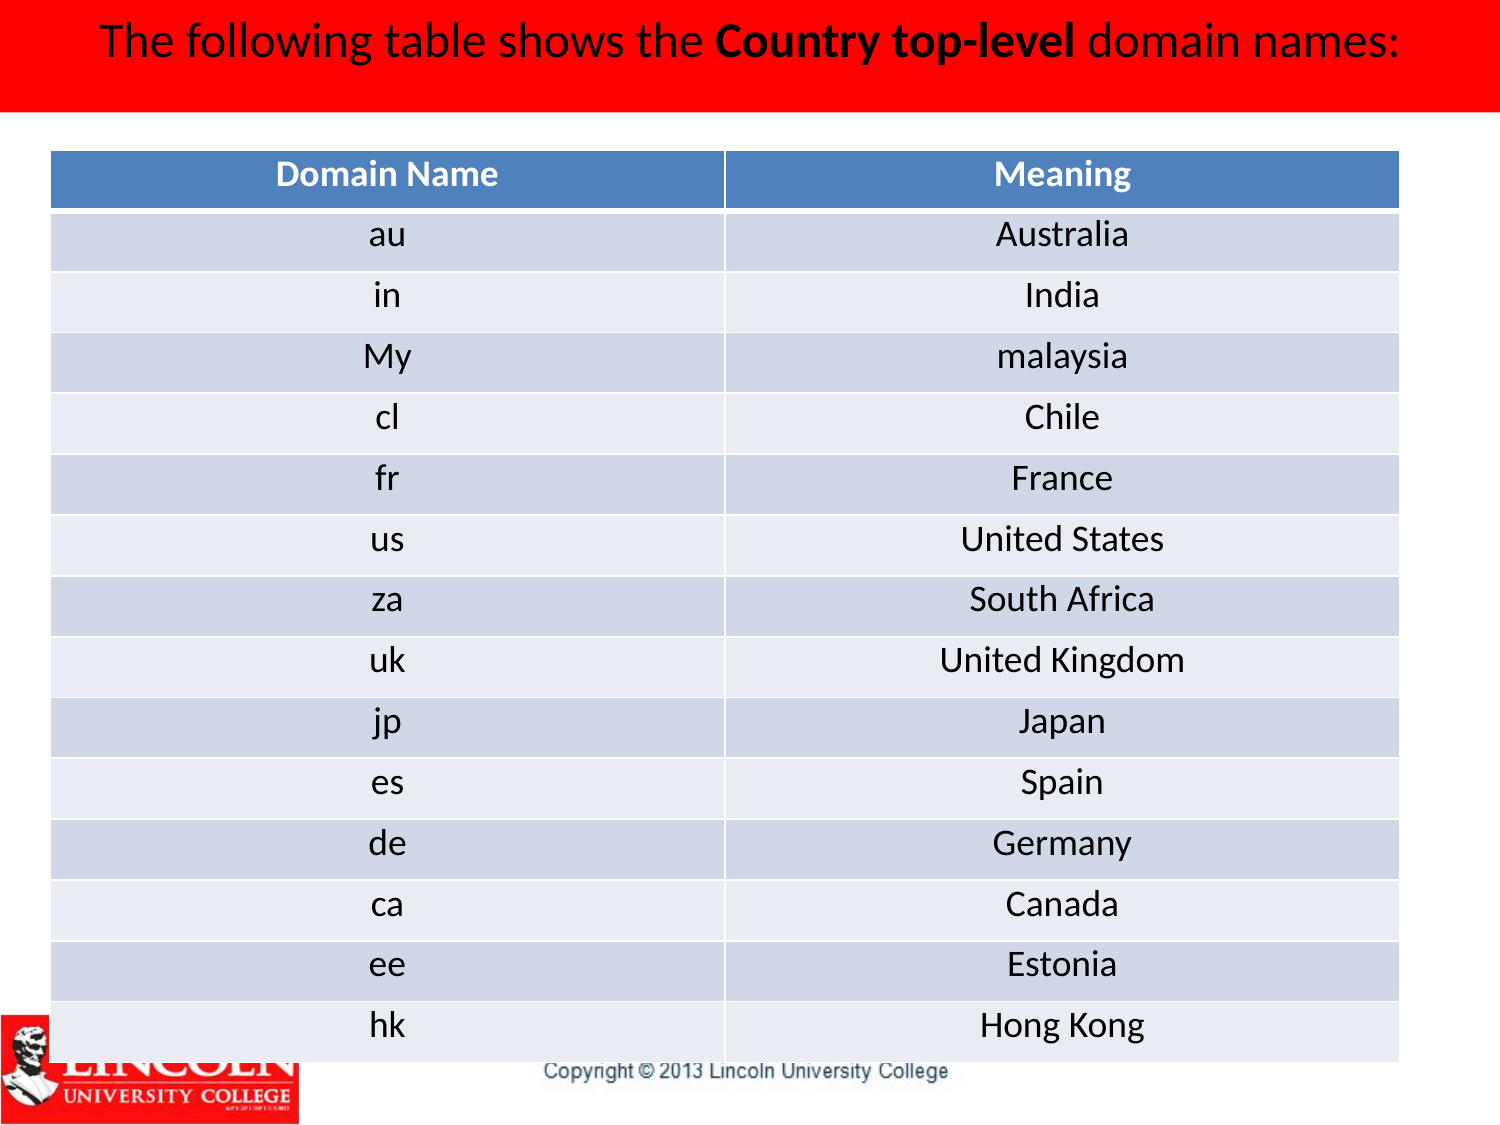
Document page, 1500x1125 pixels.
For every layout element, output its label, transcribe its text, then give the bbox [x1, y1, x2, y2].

table_cell ca [51, 881, 724, 940]
table_cell ee [51, 942, 724, 1001]
table_cell Germany [726, 820, 1399, 879]
table_cell us [51, 516, 724, 575]
table_header Meaning [726, 151, 1399, 208]
table_cell Canada [726, 881, 1399, 940]
table_cell es [51, 759, 724, 818]
table_cell Estonia [726, 942, 1399, 1001]
table_cell jp [51, 698, 724, 757]
table_cell au [51, 214, 724, 271]
table_cell hk [51, 1002, 724, 1062]
table_cell za [51, 577, 724, 636]
table_cell Australia [726, 214, 1399, 271]
table_cell India [726, 273, 1399, 332]
table_cell Japan [726, 698, 1399, 757]
table_cell France [726, 455, 1399, 514]
table_cell United Kingdom [726, 638, 1399, 697]
table_cell My [51, 333, 724, 392]
table_cell fr [51, 455, 724, 514]
picture [525, 1063, 974, 1093]
table_cell de [51, 820, 724, 879]
picture [0, 1014, 300, 1125]
table_cell in [51, 273, 724, 332]
table_cell Spain [726, 759, 1399, 818]
table_cell Chile [726, 394, 1399, 453]
table_cell Hong Kong [726, 1002, 1399, 1062]
table_cell South Africa [726, 577, 1399, 636]
table_header Domain Name [51, 151, 724, 208]
title The following table shows the Country top-level domain names: [75, 0, 1425, 100]
table_cell malaysia [726, 333, 1399, 392]
table_cell cl [51, 394, 724, 453]
table_cell United States [726, 516, 1399, 575]
table_cell uk [51, 638, 724, 697]
